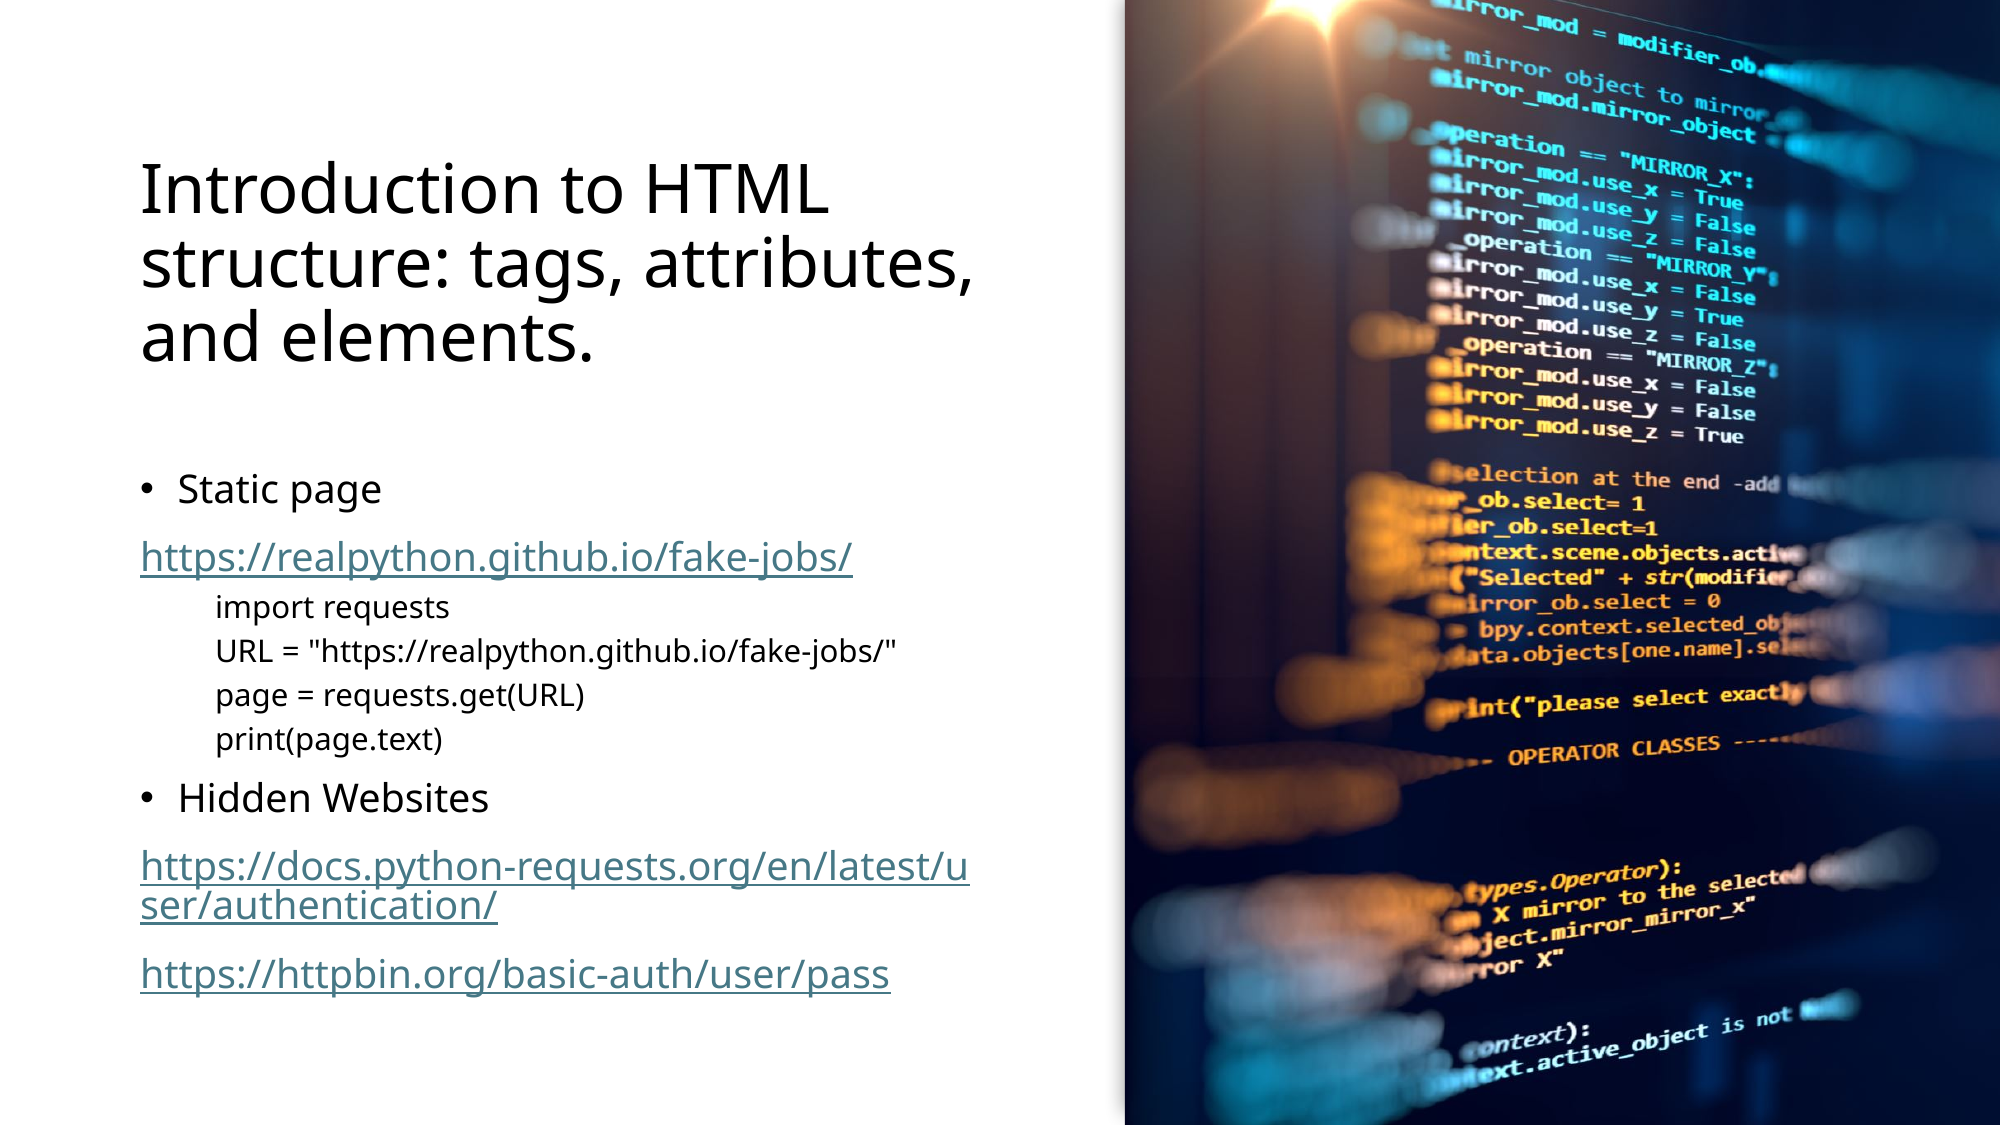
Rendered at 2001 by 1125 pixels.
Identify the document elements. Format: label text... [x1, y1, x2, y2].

list Static page https://realpython.github.io/fake-jobs/ import requests URL = "https://realpython.github.io/fake-jobs/" page = requests.get(URL) print(page.text) Hidden Websites https://docs.python-requests.org/en/latest/user/authentication/ https://httpbin.org/basic-auth/user/pass [124, 405, 1000, 1024]
title Introduction to HTML structure: tags, attributes, and elements. [124, 125, 1000, 405]
picture [1768, 68, 1784, 77]
picture [1124, 0, 2000, 1125]
text_box [0, 0, 1124, 1125]
